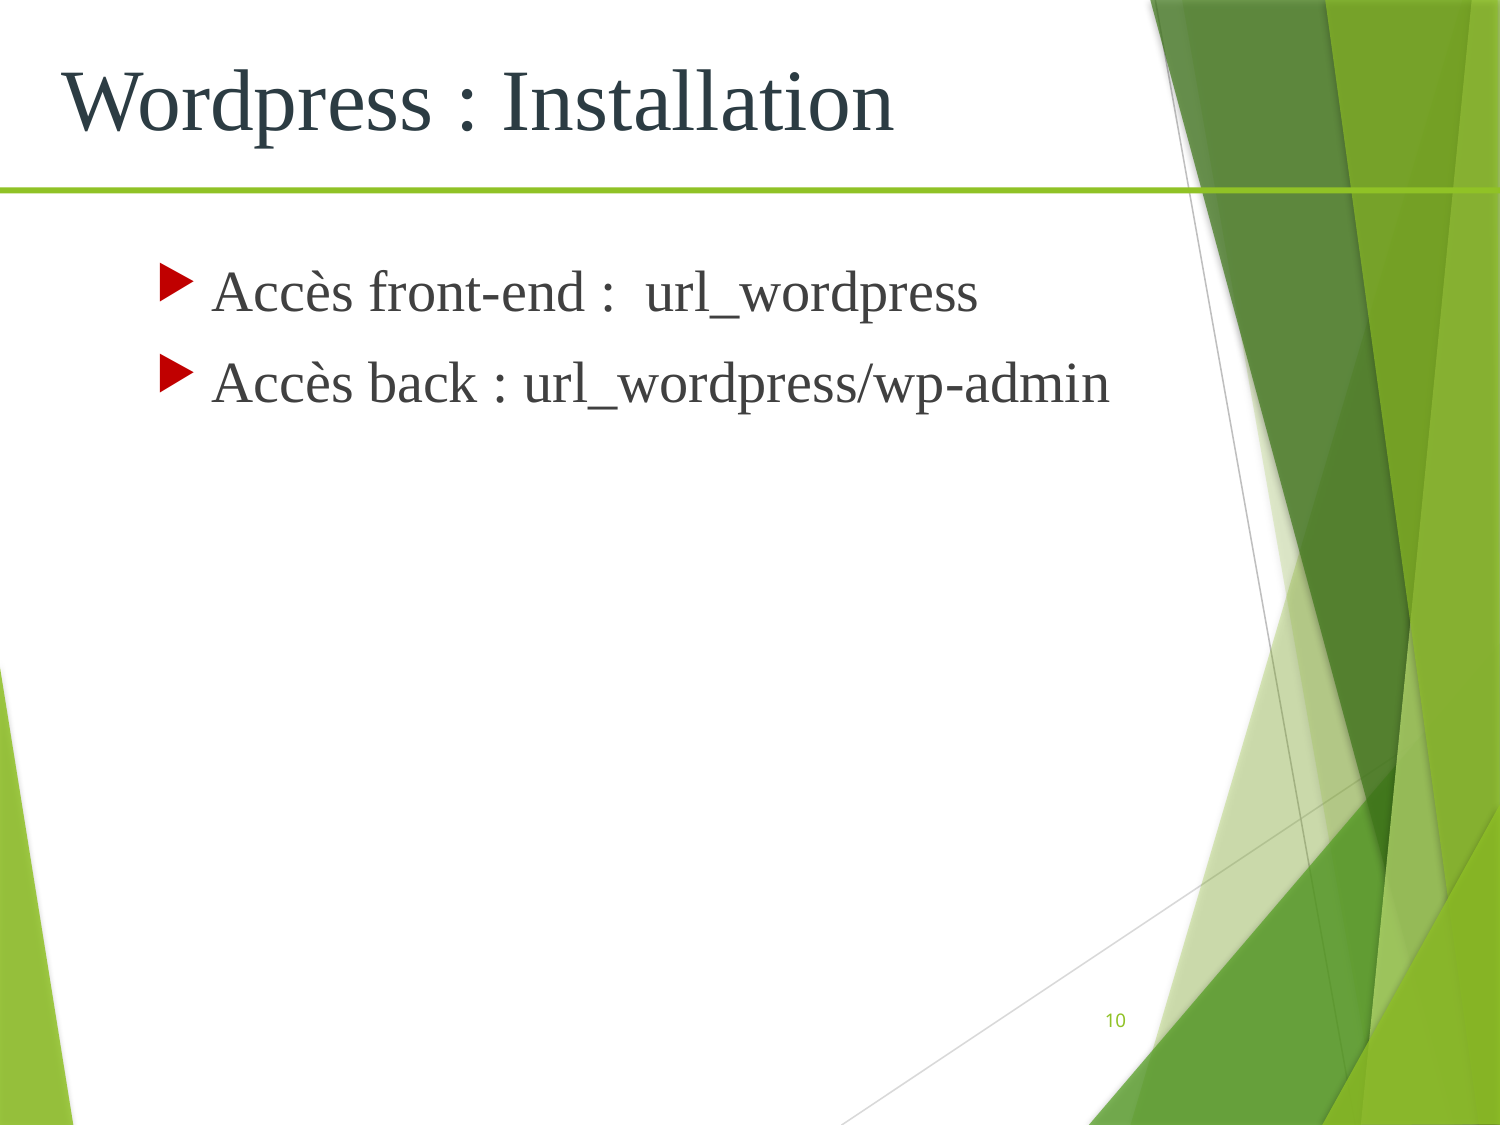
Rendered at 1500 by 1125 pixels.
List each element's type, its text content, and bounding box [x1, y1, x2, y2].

list Accès front-end : url_wordpress Accès back : url_wordpress/wp-admin [140, 246, 1393, 970]
slide_number 10 [1057, 991, 1142, 1051]
text_box [0, 186, 1500, 195]
text_box Wordpress : Installation [46, 35, 1204, 172]
